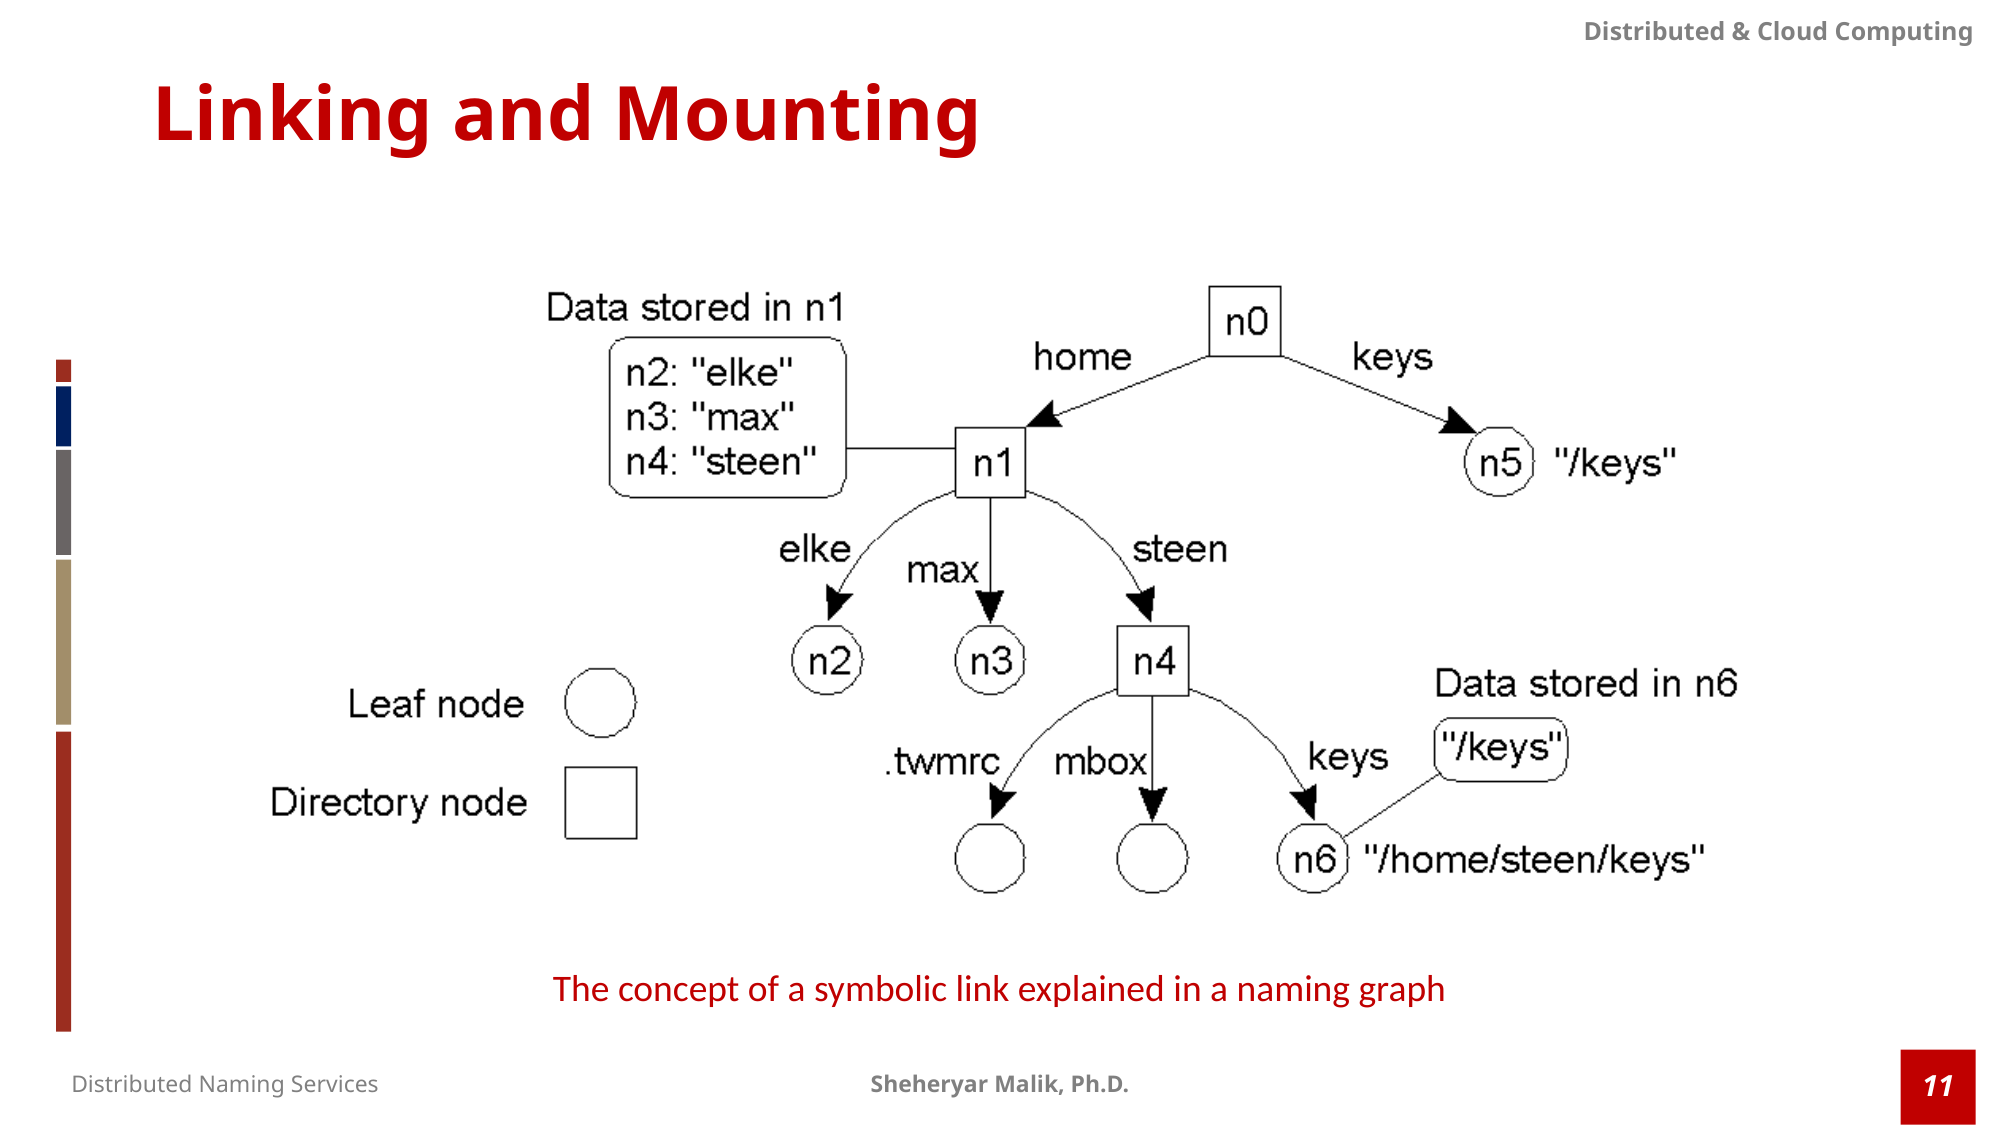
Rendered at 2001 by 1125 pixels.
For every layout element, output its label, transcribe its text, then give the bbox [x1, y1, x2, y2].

list The concept of a symbolic link explained in a naming graph [249, 961, 1750, 1031]
picture [197, 233, 1803, 919]
title Linking and Mounting [137, 7, 1863, 226]
